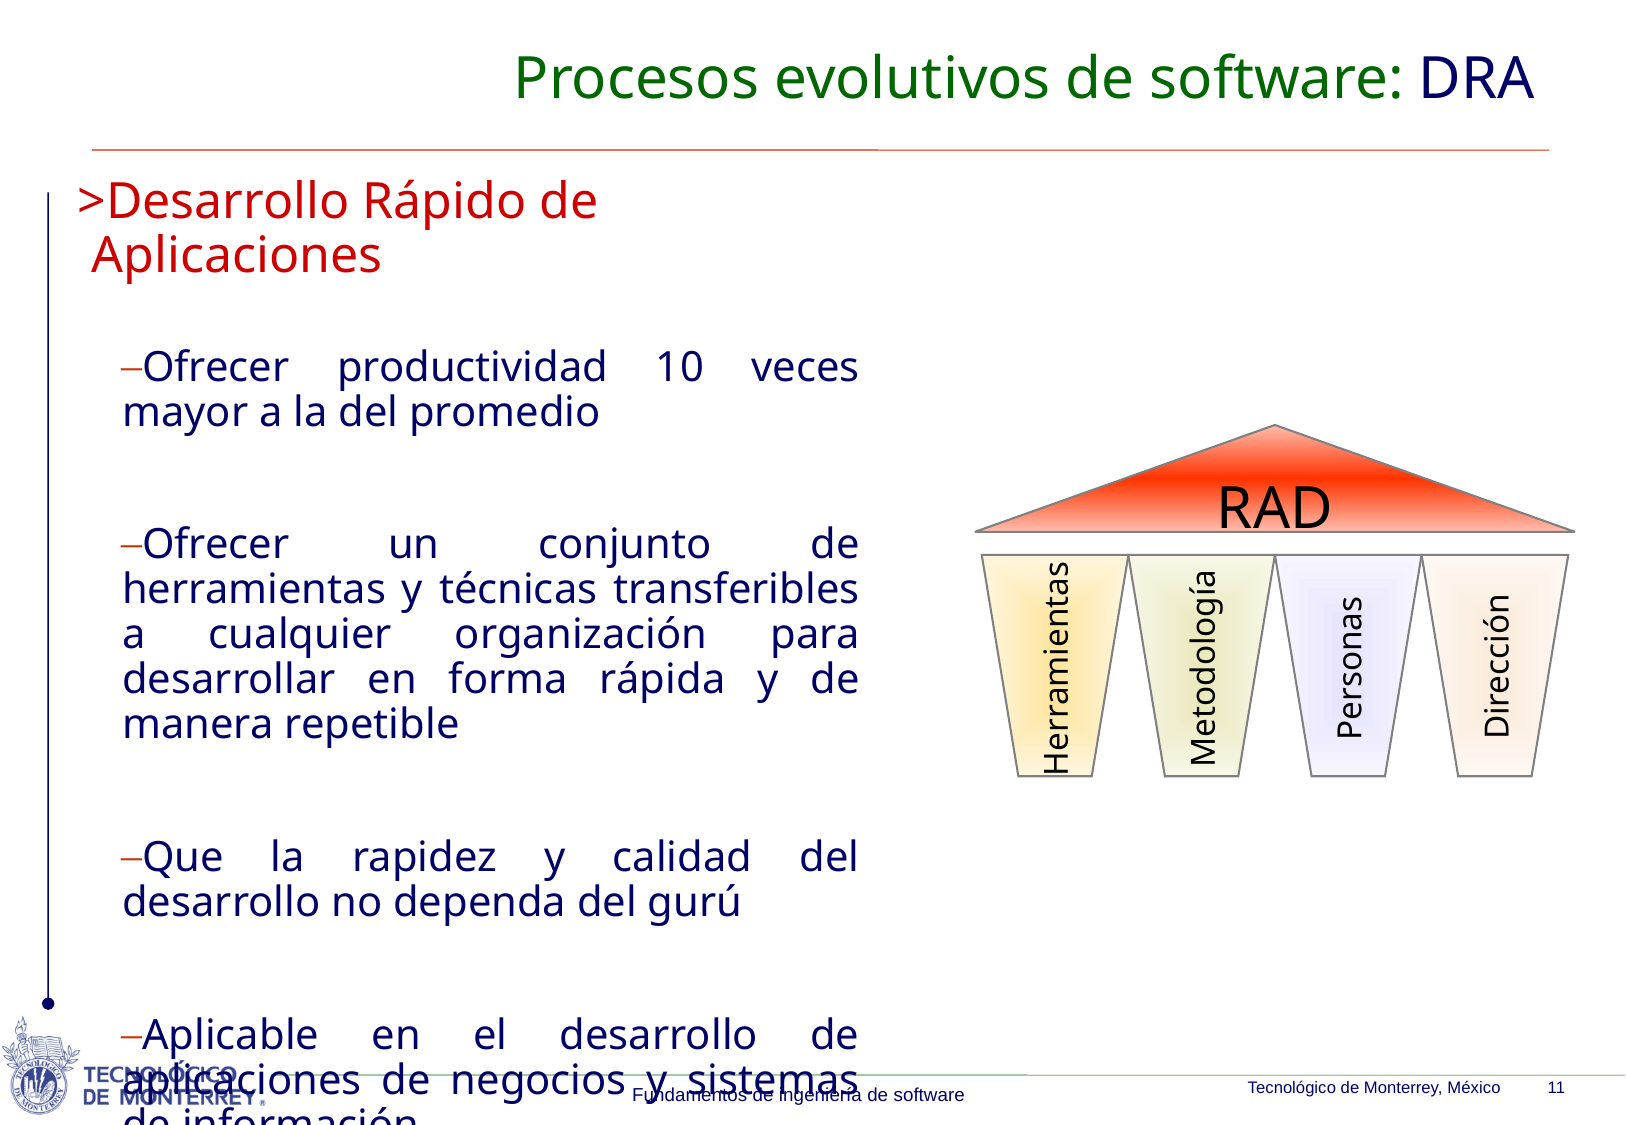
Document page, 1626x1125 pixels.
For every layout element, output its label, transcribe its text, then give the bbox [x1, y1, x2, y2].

list Desarrollo Rápido de Aplicaciones Ofrecer productividad 10 veces mayor a la del promedio Ofrecer un conjunto de herramientas y técnicas transferibles a cualquier organización para desarrollar en forma rápida y de manera repetible Que la rapidez y calidad del desarrollo no dependa del gurú Aplicable en el desarrollo de aplicaciones de negocios y sistemas de información [62, 167, 875, 1034]
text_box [974, 424, 1576, 777]
picture [0, 1014, 271, 1116]
title Procesos evolutivos de software: DRA [99, 12, 1550, 138]
